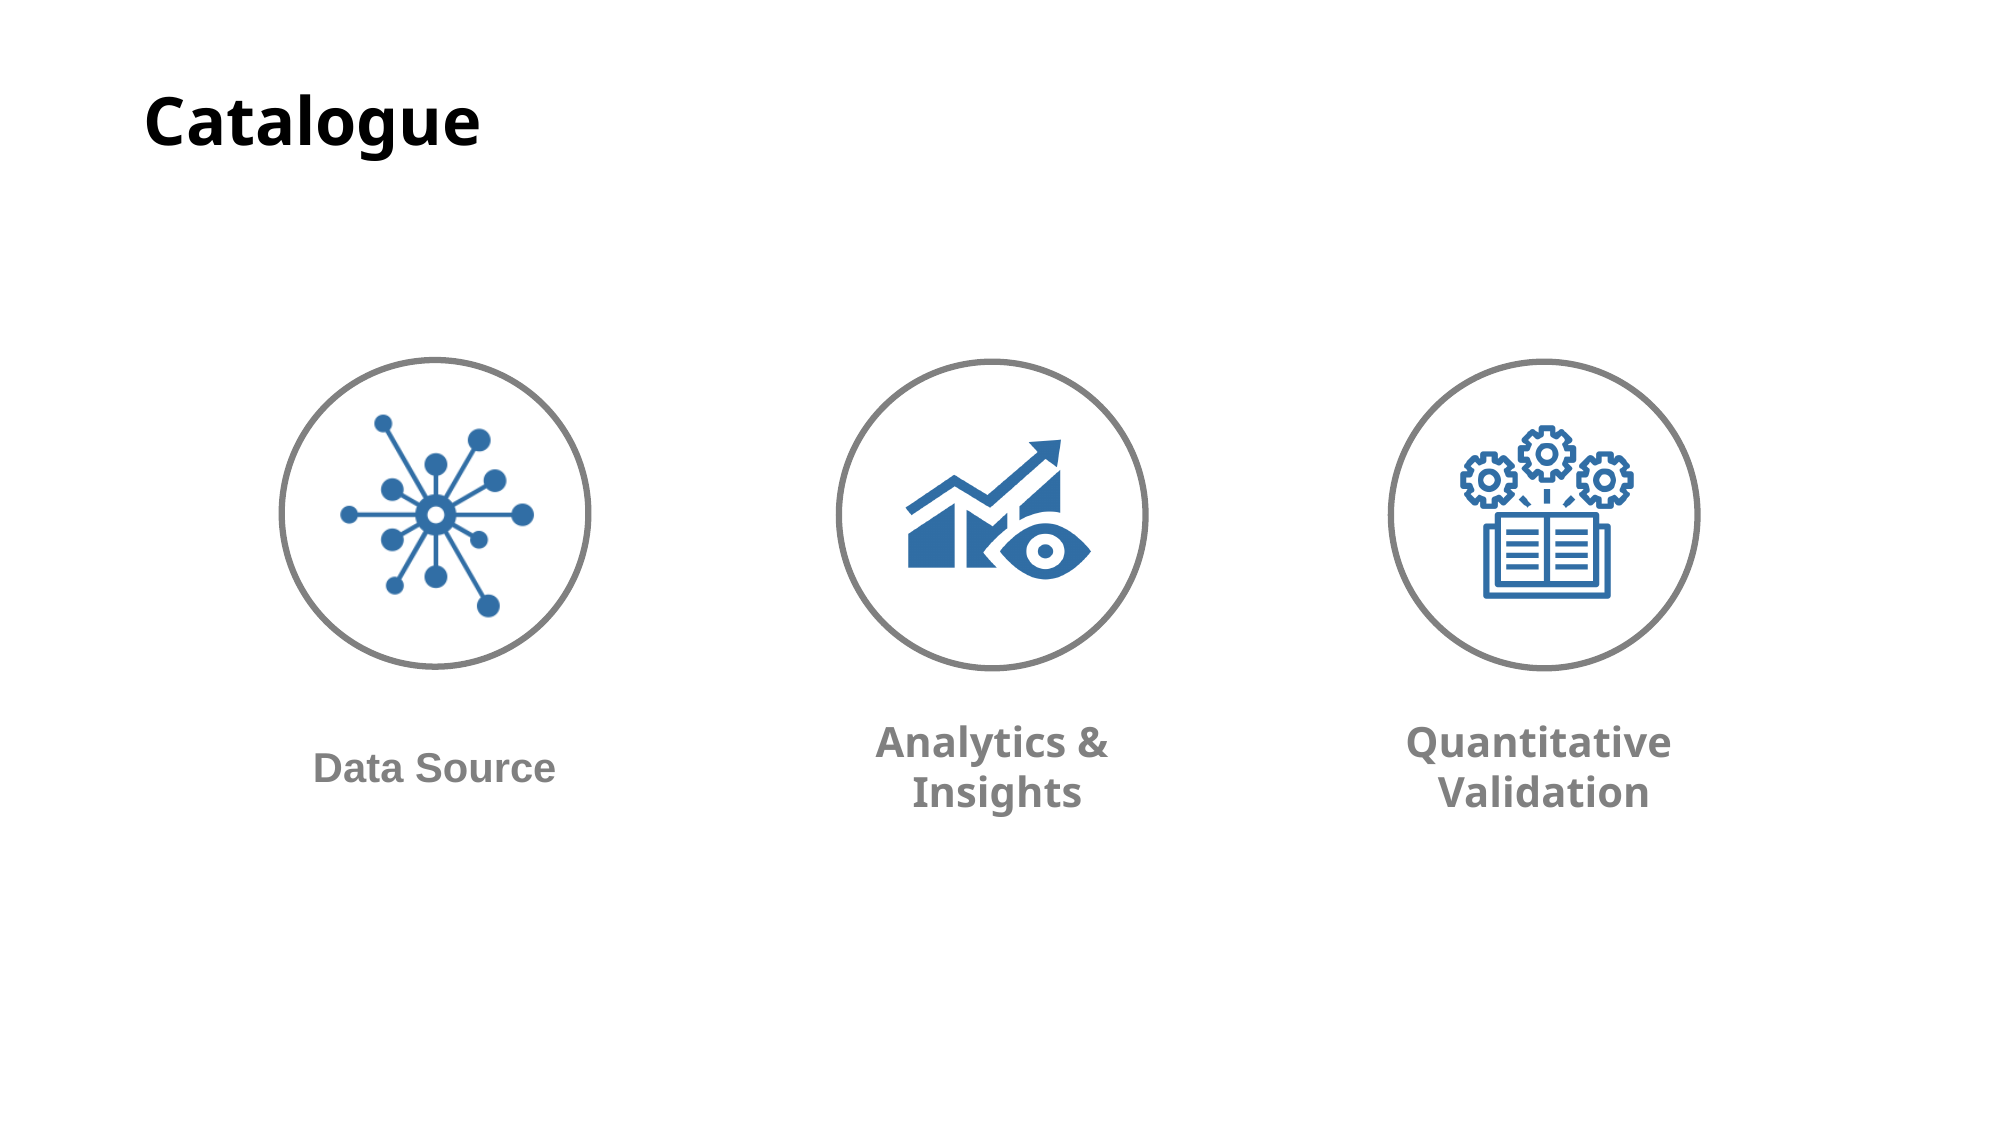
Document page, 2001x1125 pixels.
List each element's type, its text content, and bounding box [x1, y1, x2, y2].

text_box [280, 408, 322, 619]
text_box Analytics & Insights [860, 708, 1124, 823]
text_box [332, 629, 538, 668]
picture [322, 401, 550, 629]
picture [1454, 419, 1639, 604]
text_box Data Source [298, 733, 572, 799]
text_box [550, 410, 590, 617]
text_box Quantitative Validation [1390, 708, 1698, 823]
picture [892, 408, 1104, 605]
text_box Catalogue [128, 71, 498, 167]
text_box [1389, 360, 1699, 670]
text_box [837, 360, 1147, 670]
text_box [329, 358, 541, 401]
